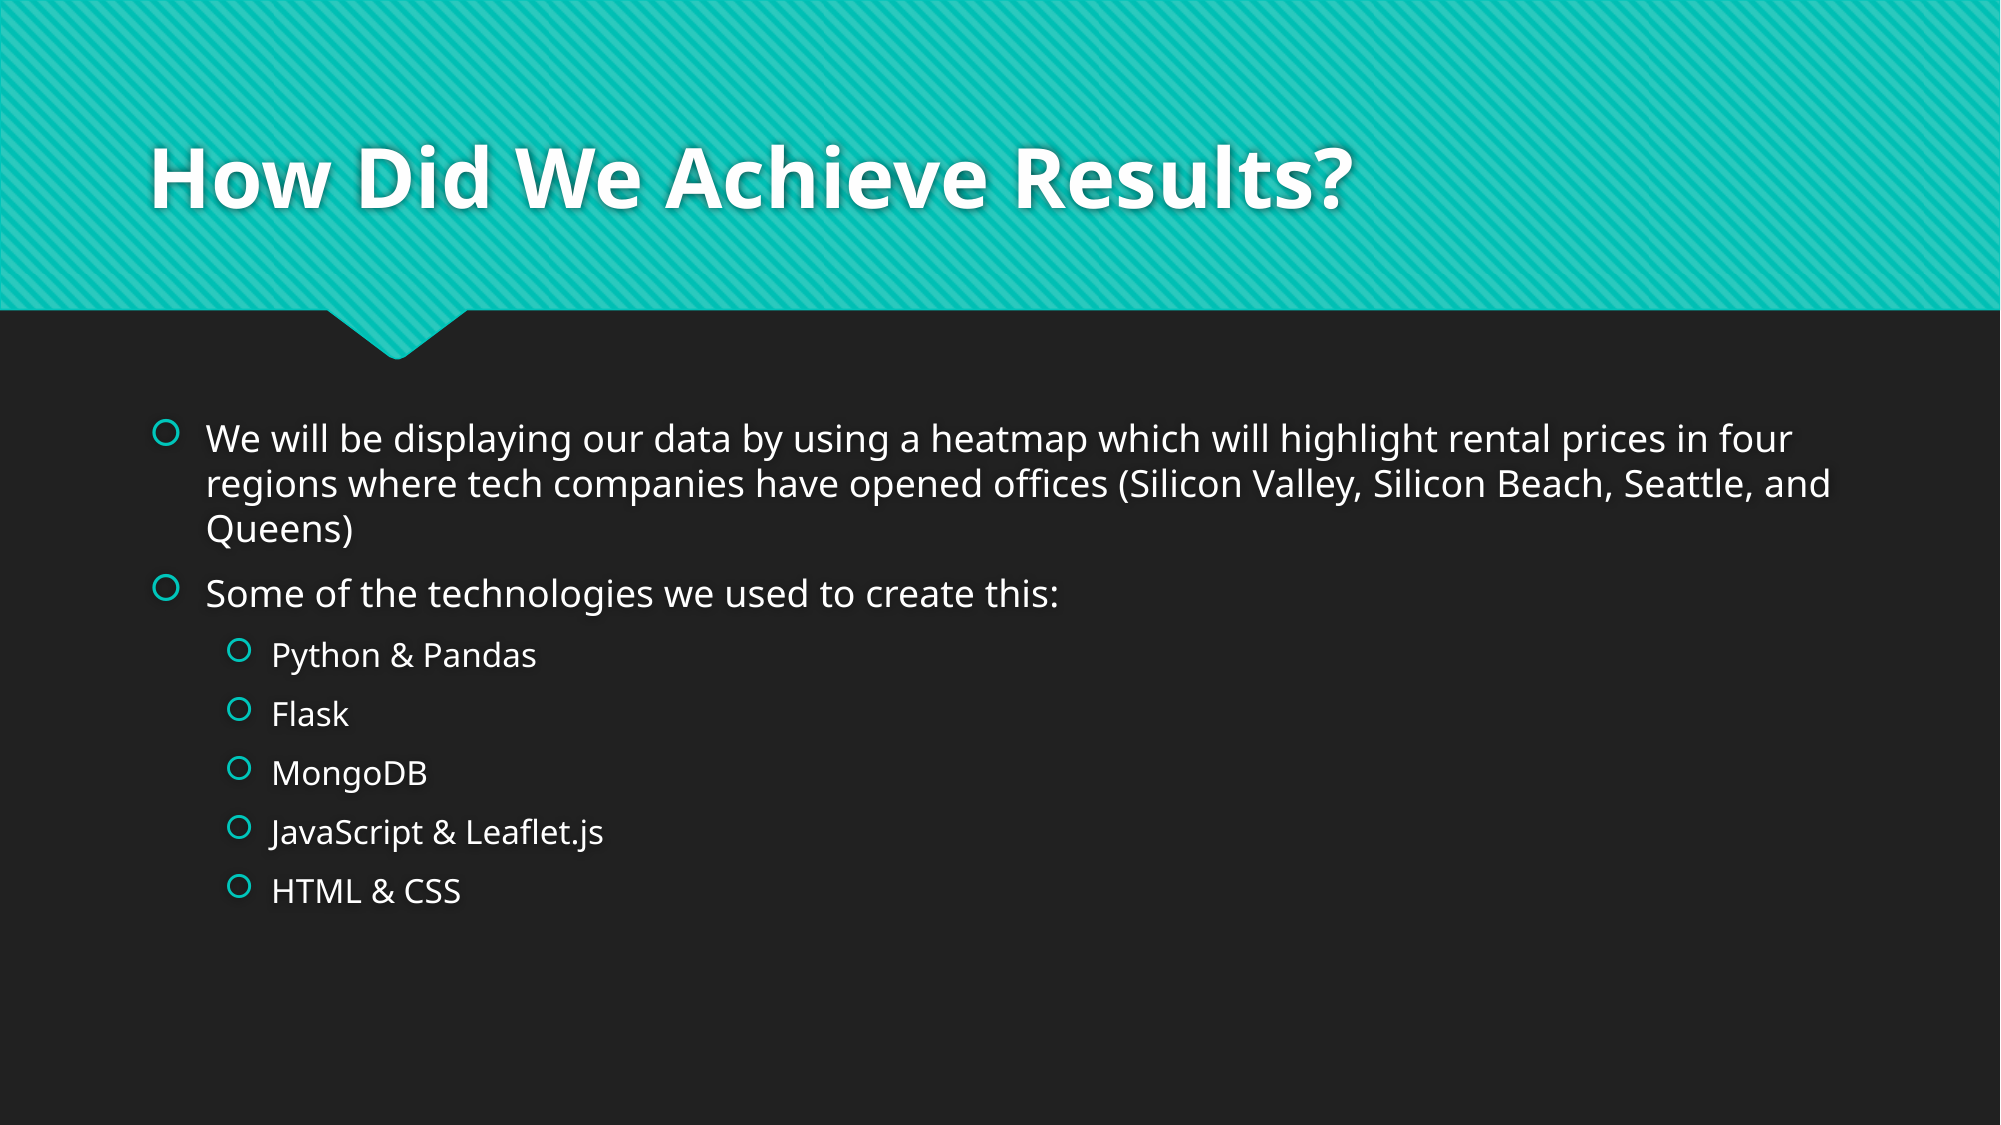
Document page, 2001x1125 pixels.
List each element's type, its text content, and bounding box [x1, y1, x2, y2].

title How Did We Achieve Results? [132, 73, 1868, 233]
list We will be displaying our data by using a heatmap which will highlight rental prices in four regions where tech companies have opened offices (Silicon Valley, Silicon Beach, Seattle, and Queens) Some of the technologies we used to create this: Python & Pandas Flask MongoDB JavaScript & Leaflet.js HTML & CSS [134, 364, 1866, 962]
